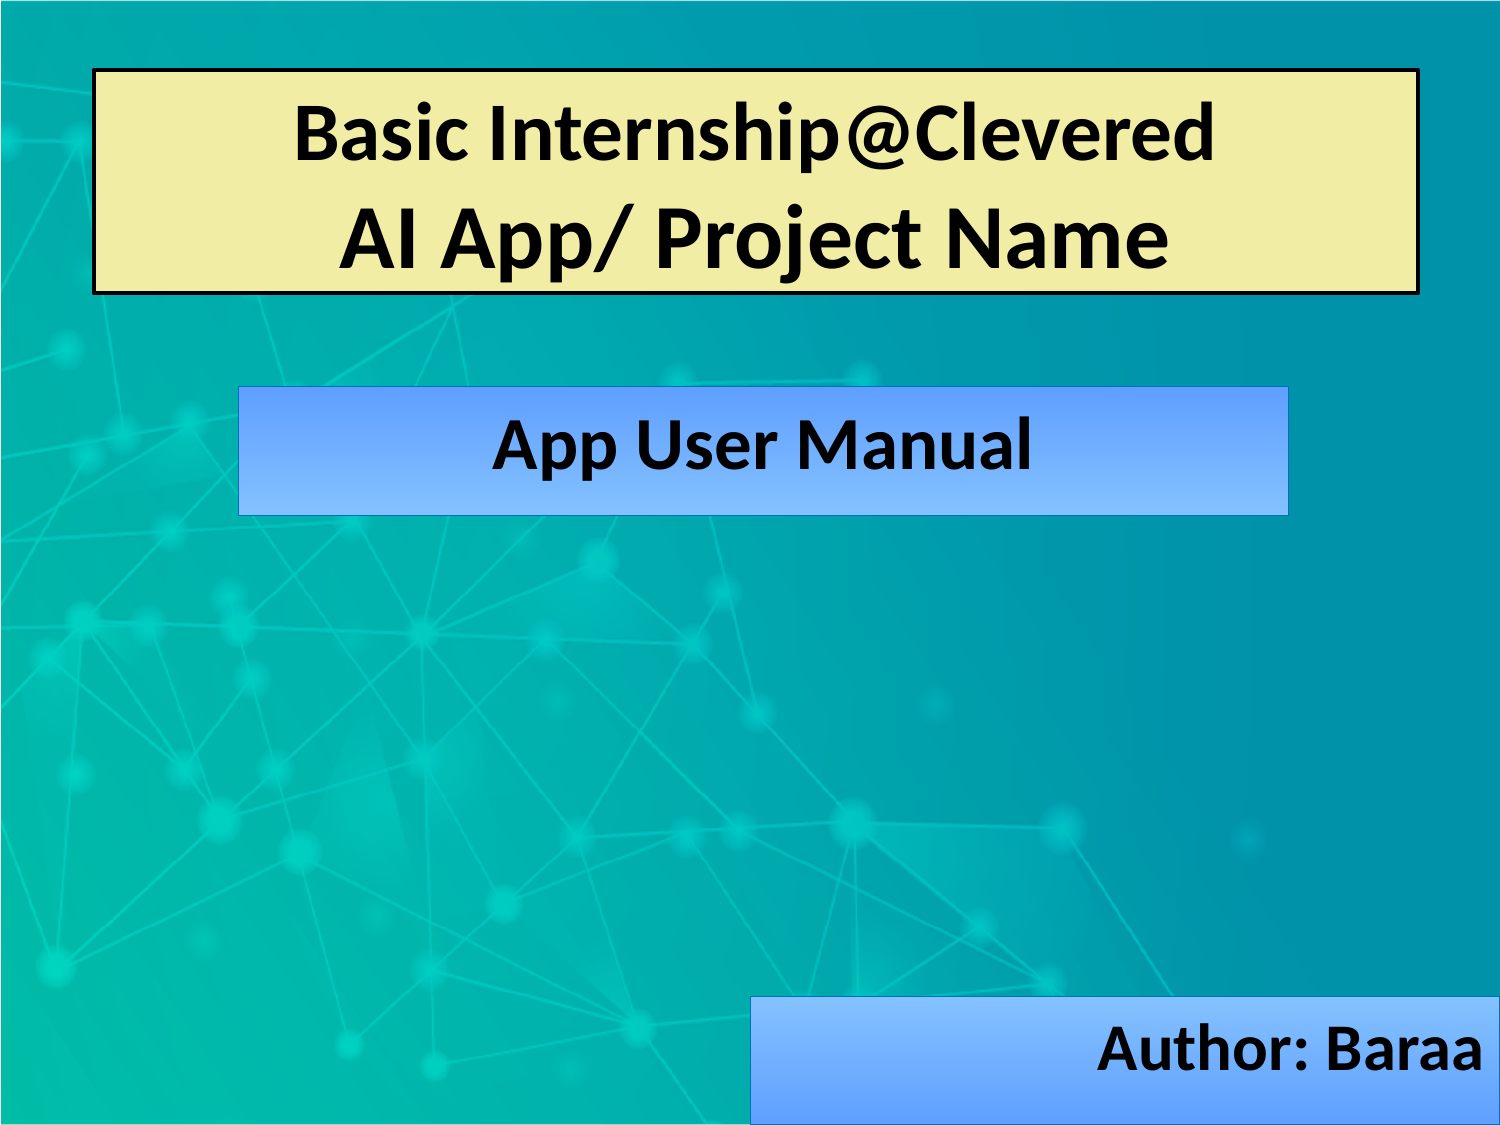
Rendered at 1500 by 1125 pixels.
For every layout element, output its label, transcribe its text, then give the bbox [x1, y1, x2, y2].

subtitle Author: Baraa [750, 996, 1500, 1125]
picture [0, 0, 1500, 1125]
text_box Basic Internship@Clevered AI App/ Project Name [92, 68, 1420, 295]
text_box App User Manual [238, 386, 1289, 516]
